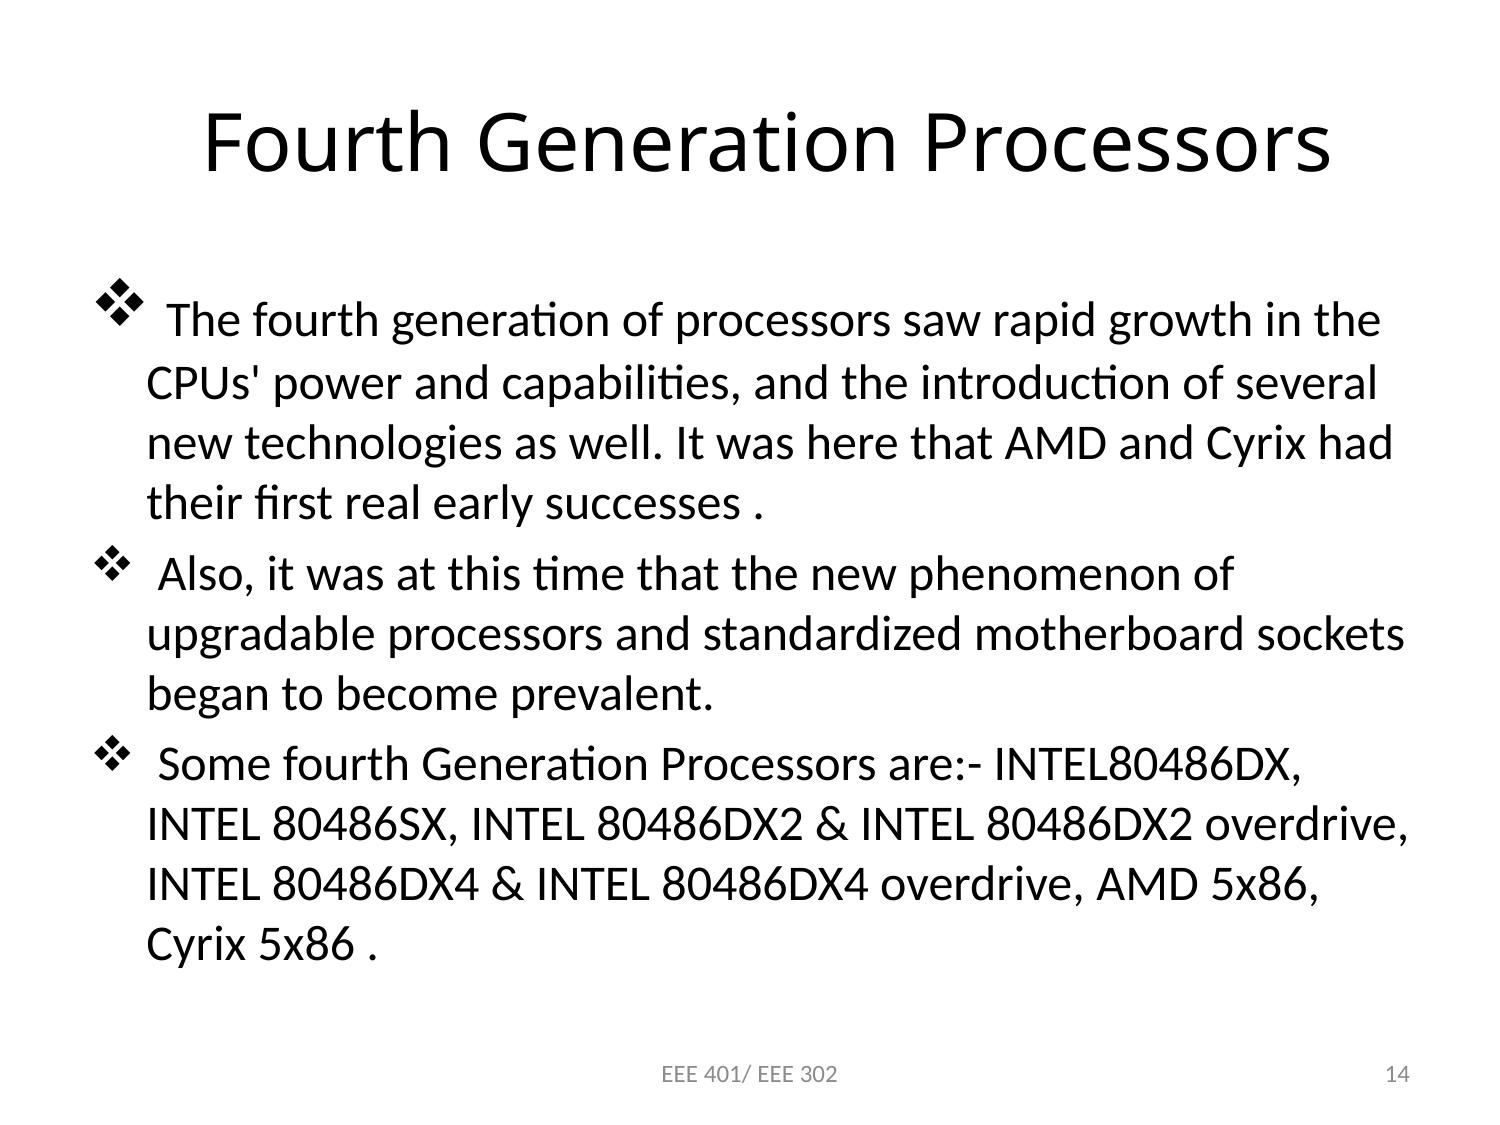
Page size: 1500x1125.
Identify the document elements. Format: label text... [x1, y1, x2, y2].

footer EEE 401/ EEE 302 [512, 1042, 988, 1103]
slide_number 14 [1074, 1042, 1425, 1103]
list The fourth generation of processors saw rapid growth in the CPUs' power and capabilities, and the introduction of several new technologies as well. It was here that AMD and Cyrix had their first real early successes . Also, it was at this time that the new phenomenon of upgradable processors and standardized motherboard sockets began to become prevalent. Some fourth Generation Processors are:- INTEL80486DX, INTEL 80486SX, INTEL 80486DX2 & INTEL 80486DX2 overdrive, INTEL 80486DX4 & INTEL 80486DX4 overdrive, AMD 5x86, Cyrix 5x86 . [75, 262, 1425, 1005]
title Fourth Generation Processors [75, 45, 1425, 233]
